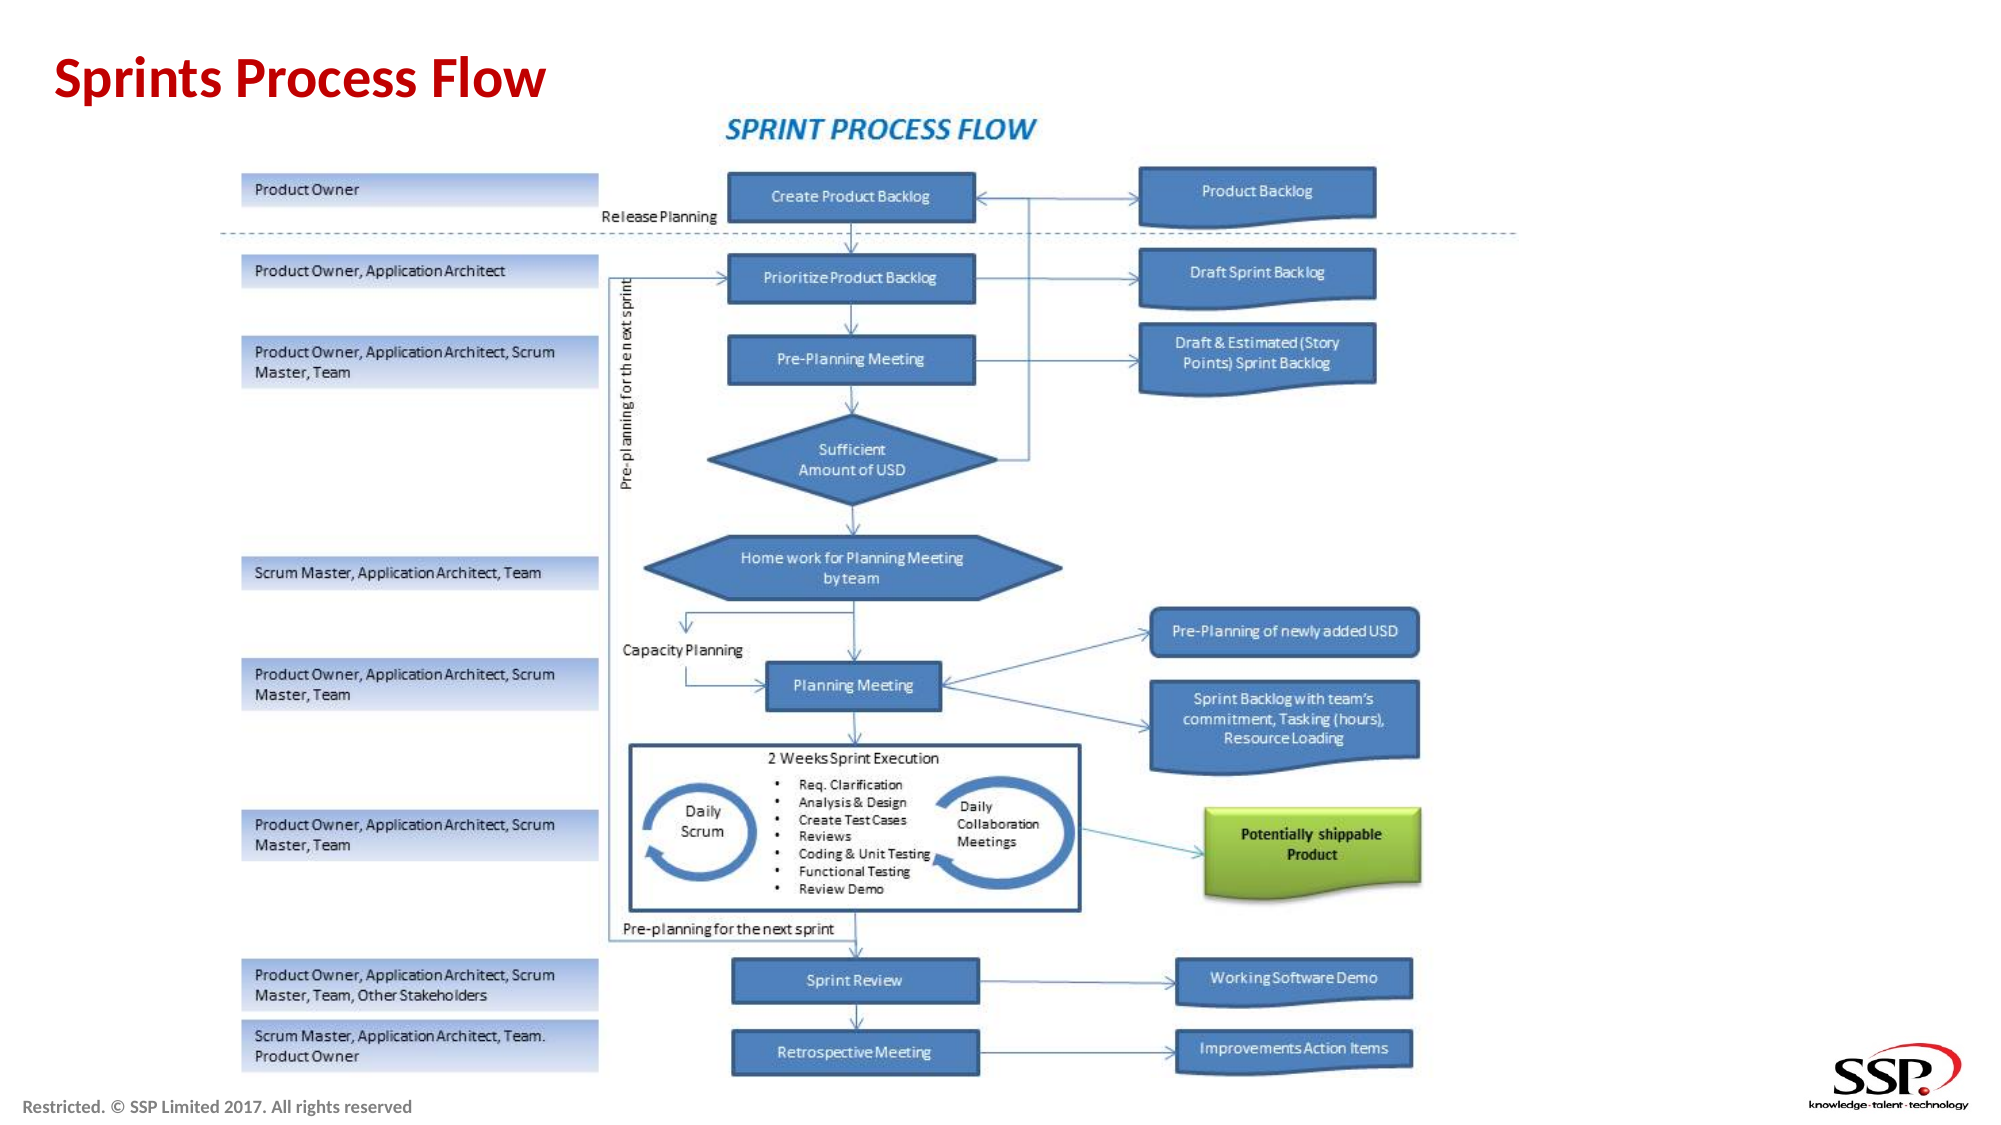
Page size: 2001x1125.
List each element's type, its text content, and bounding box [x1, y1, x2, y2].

picture [220, 103, 1520, 1078]
title Sprints Process Flow [39, 45, 1948, 104]
picture [1803, 1036, 1974, 1114]
